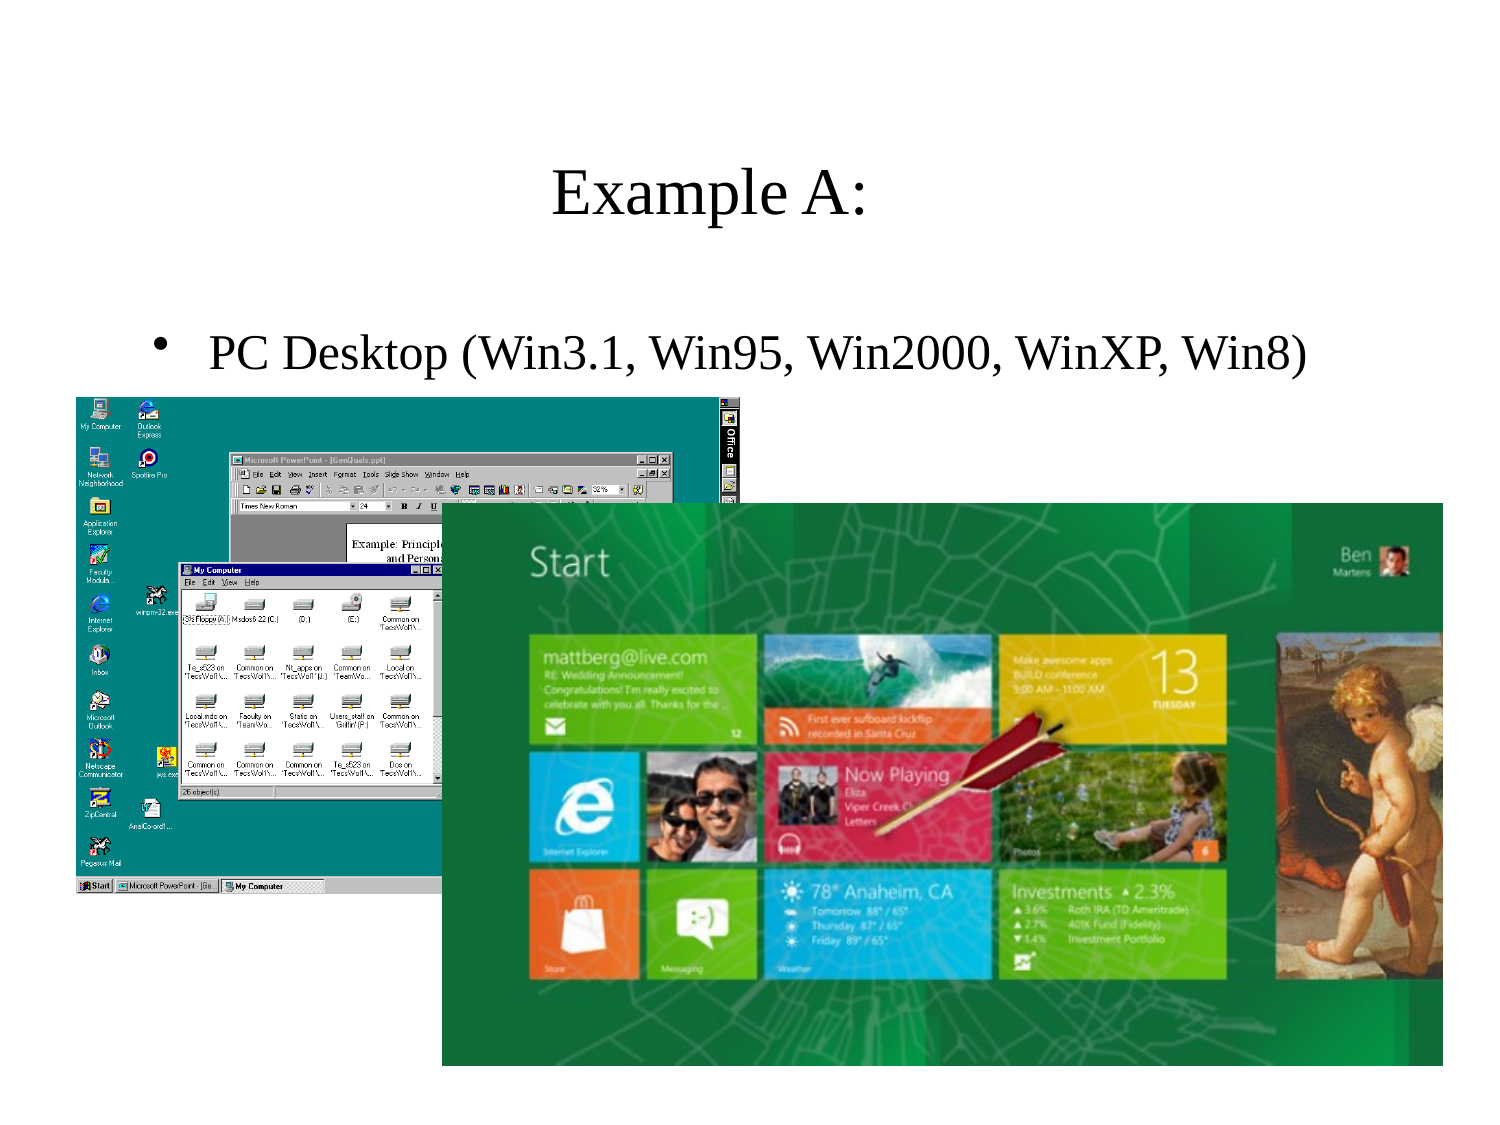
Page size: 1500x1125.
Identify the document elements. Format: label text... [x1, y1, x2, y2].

picture [76, 396, 1444, 1067]
title Example A: [87, 87, 1350, 288]
list PC Desktop (Win3.1, Win95, Win2000, WinXP, Win8) [137, 312, 1438, 425]
